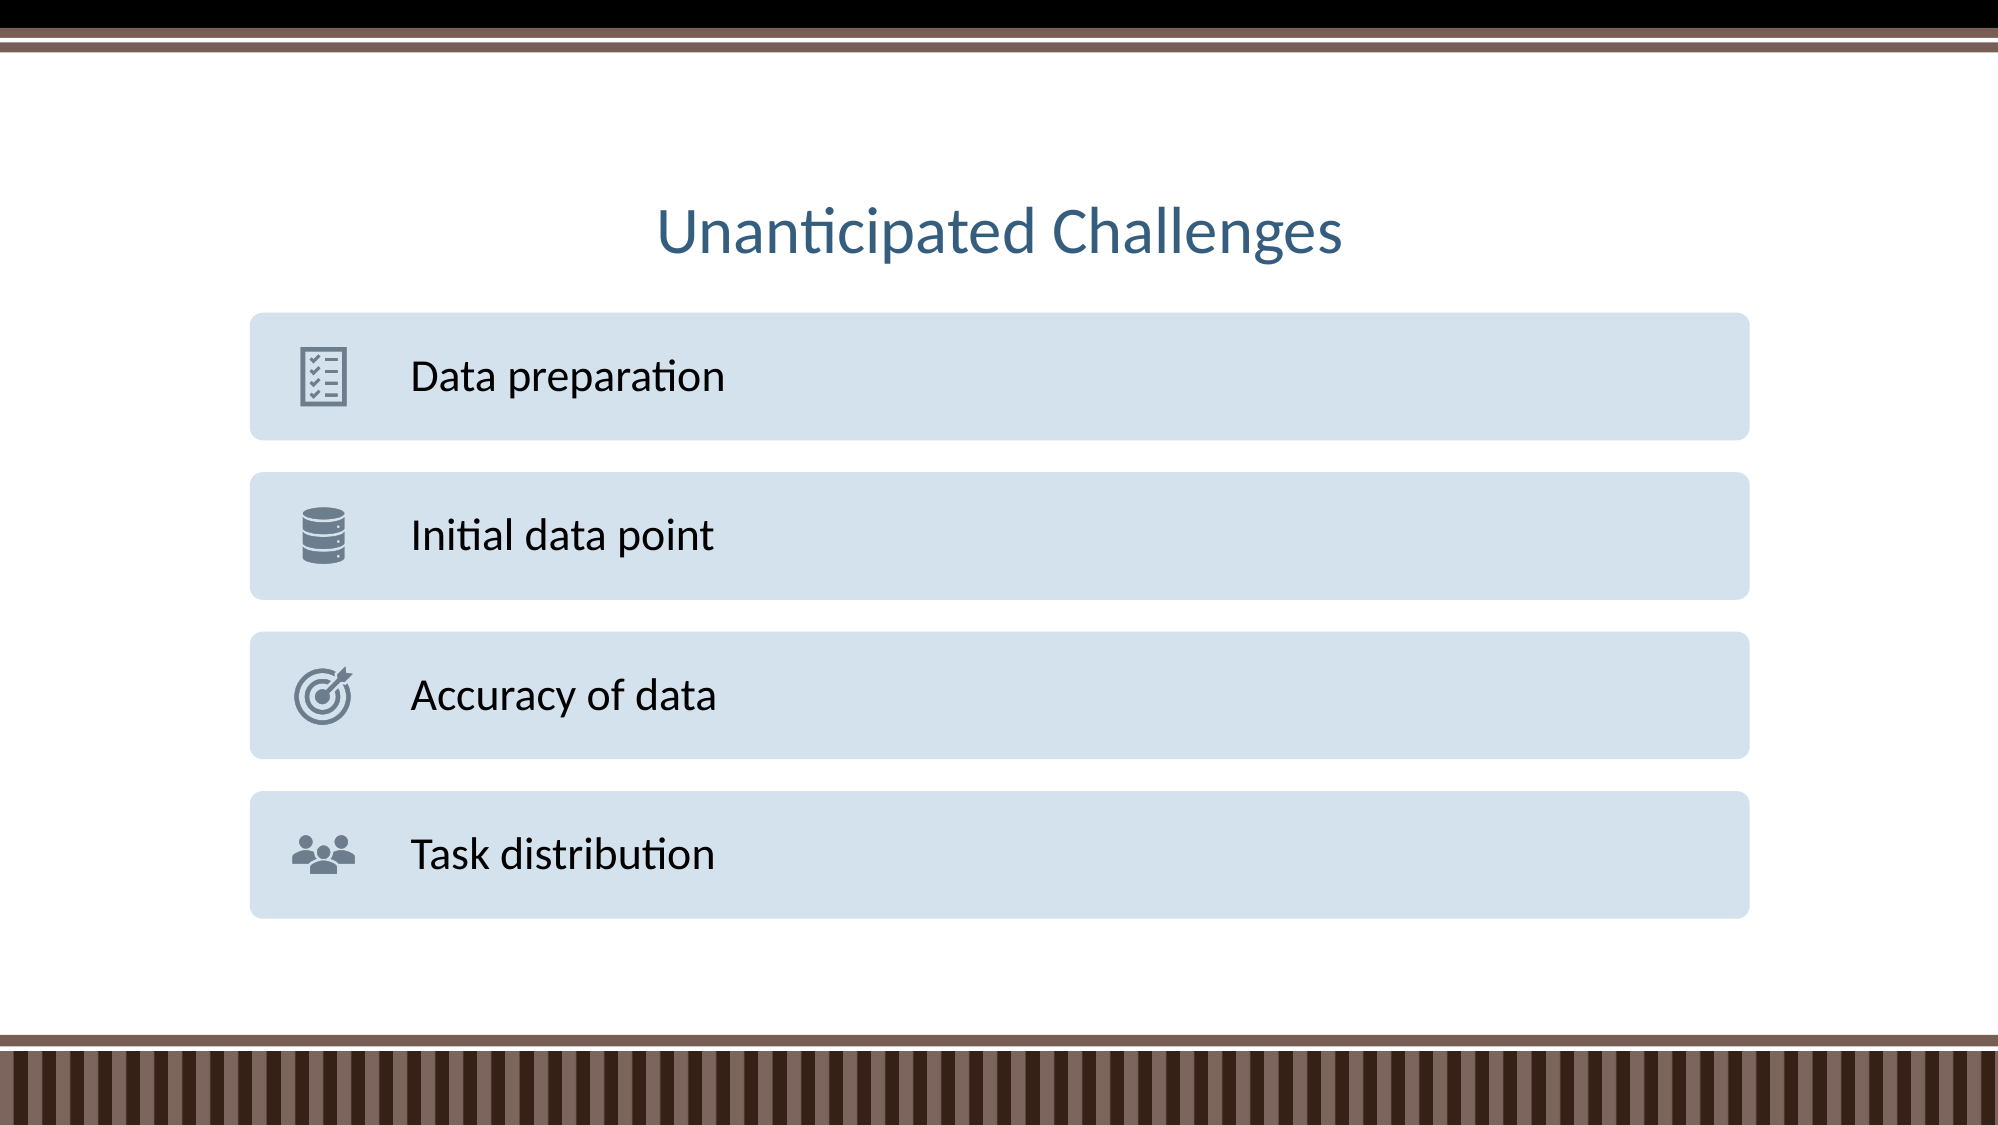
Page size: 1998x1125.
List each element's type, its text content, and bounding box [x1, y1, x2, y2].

picture [0, 1051, 1998, 1125]
title Unanticipated Challenges [249, 99, 1751, 276]
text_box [249, 312, 1750, 919]
